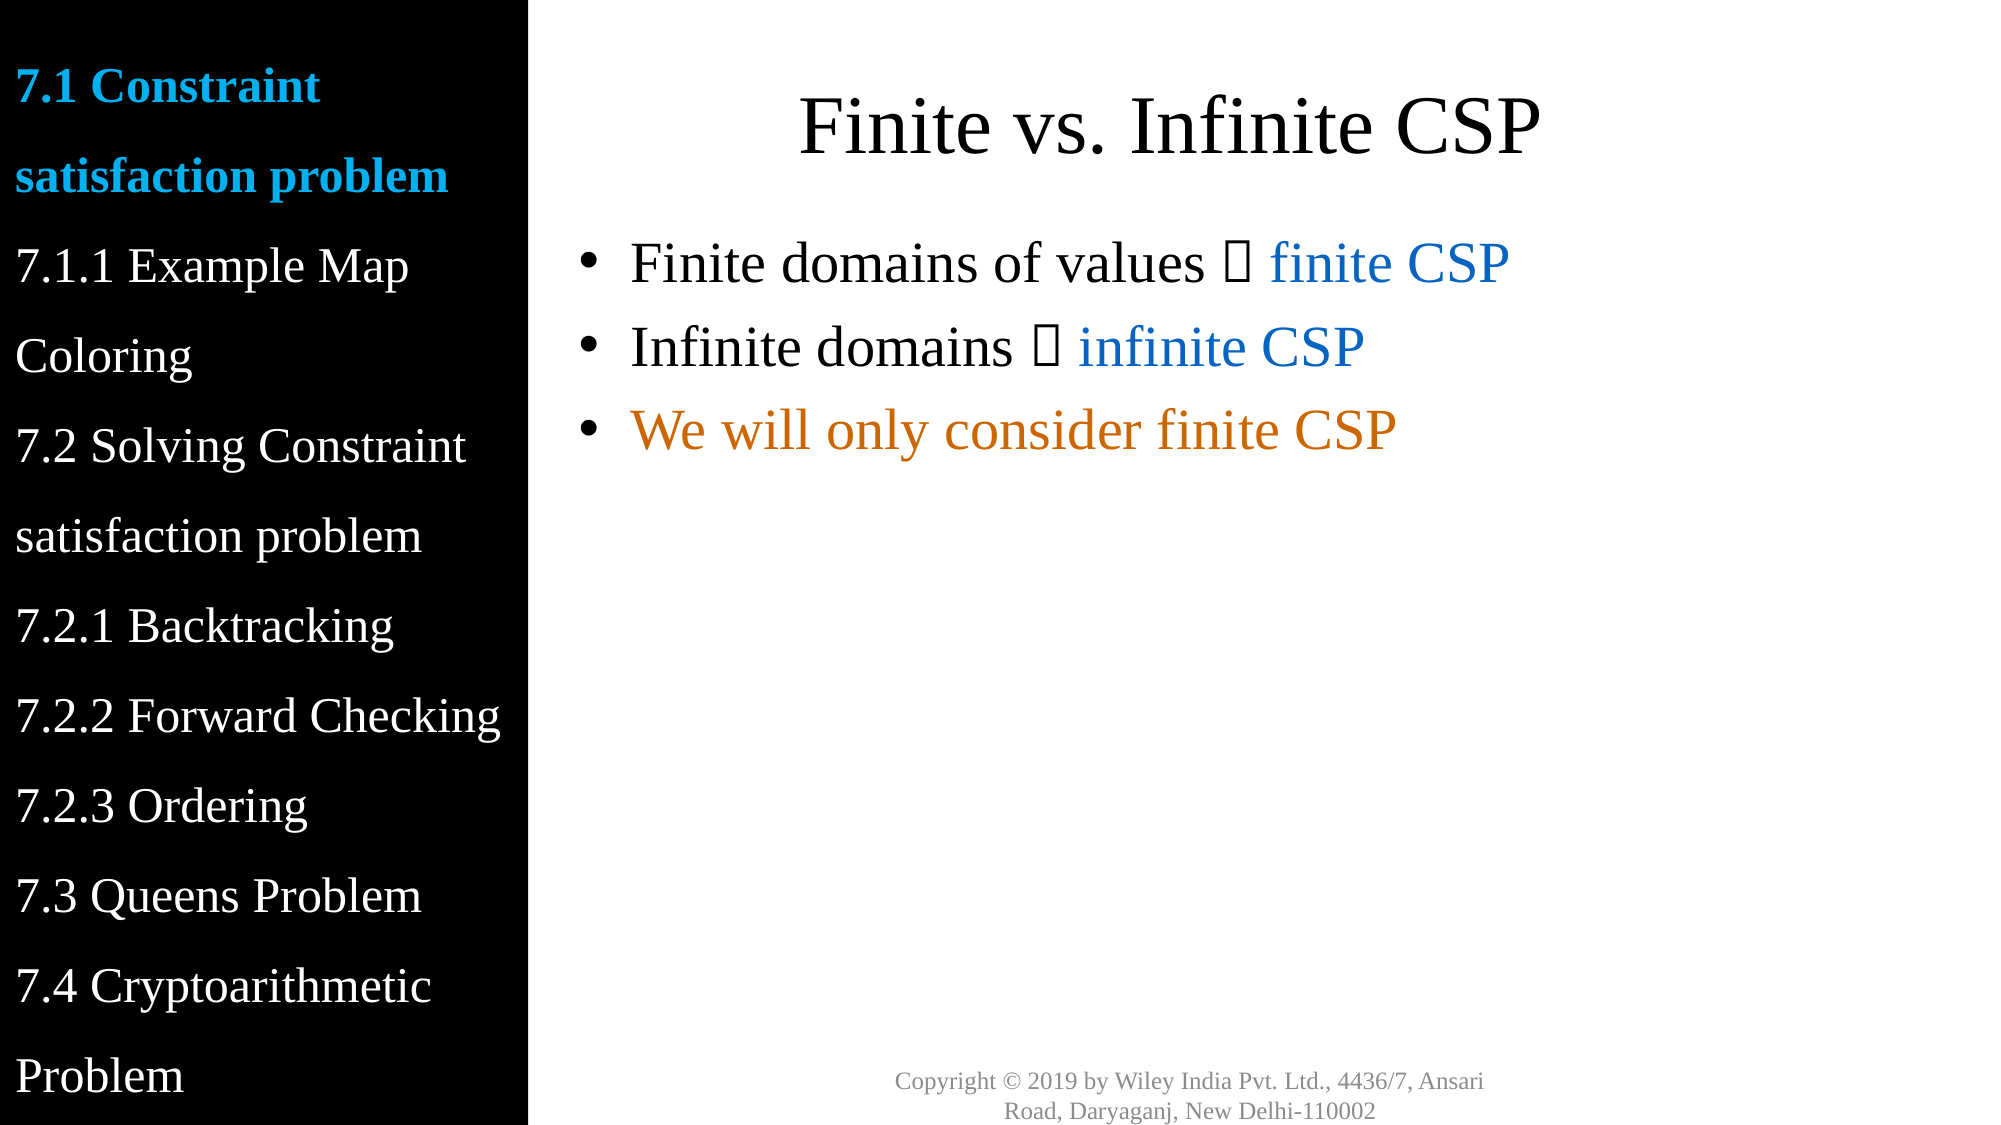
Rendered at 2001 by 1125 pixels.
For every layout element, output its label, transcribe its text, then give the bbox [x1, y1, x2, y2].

text_box 7.1 Constraint satisfaction problem 7.1.1 Example Map Coloring 7.2 Solving Constraint satisfaction problem 7.2.1 Backtracking 7.2.2 Forward Checking 7.2.3 Ordering 7.3 Queens Problem 7.4 Cryptoarithmetic Problem [0, 0, 529, 1125]
footer Copyright © 2019 by Wiley India Pvt. Ltd., 4436/7, Ansari Road, Daryaganj, New Delhi-110002 [852, 1065, 1528, 1125]
list Finite domains of values  finite CSP Infinite domains  infinite CSP We will only consider finite CSP [563, 224, 1863, 939]
title Finite vs. Infinite CSP [563, 52, 1779, 201]
